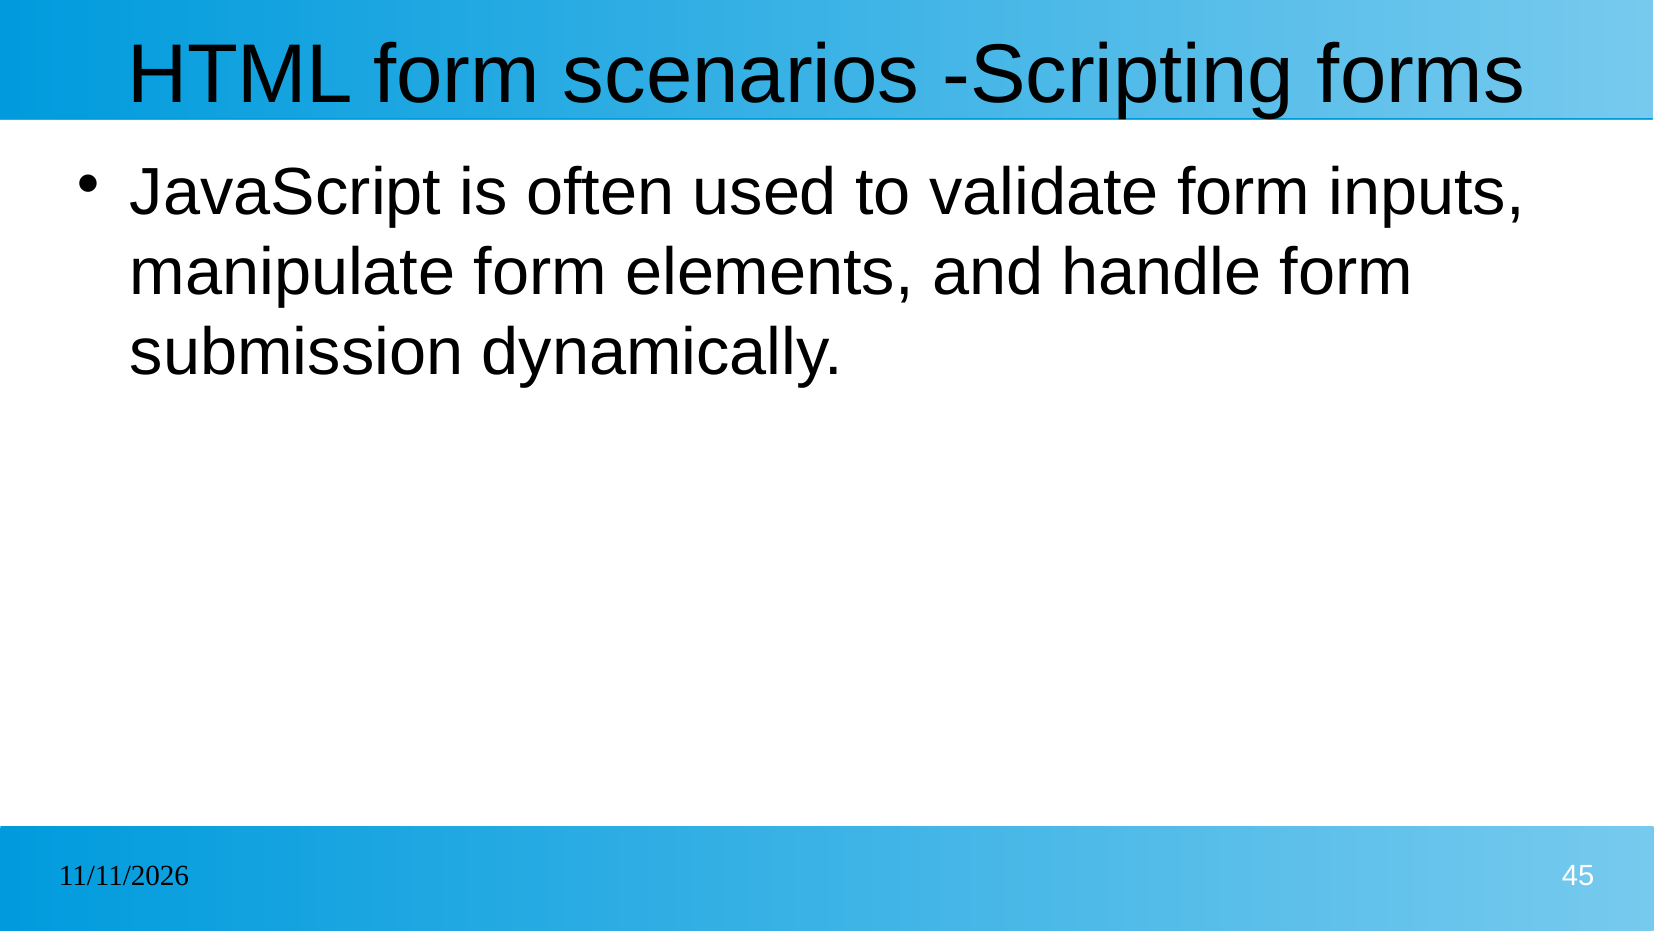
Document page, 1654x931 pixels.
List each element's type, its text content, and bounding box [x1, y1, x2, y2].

list JavaScript is often used to validate form inputs, manipulate form elements, and handle form submission dynamically. [59, 147, 1595, 739]
title HTML form scenarios -Scripting forms [59, 29, 1595, 108]
slide_number 45 [1210, 856, 1595, 916]
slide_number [59, 856, 443, 916]
